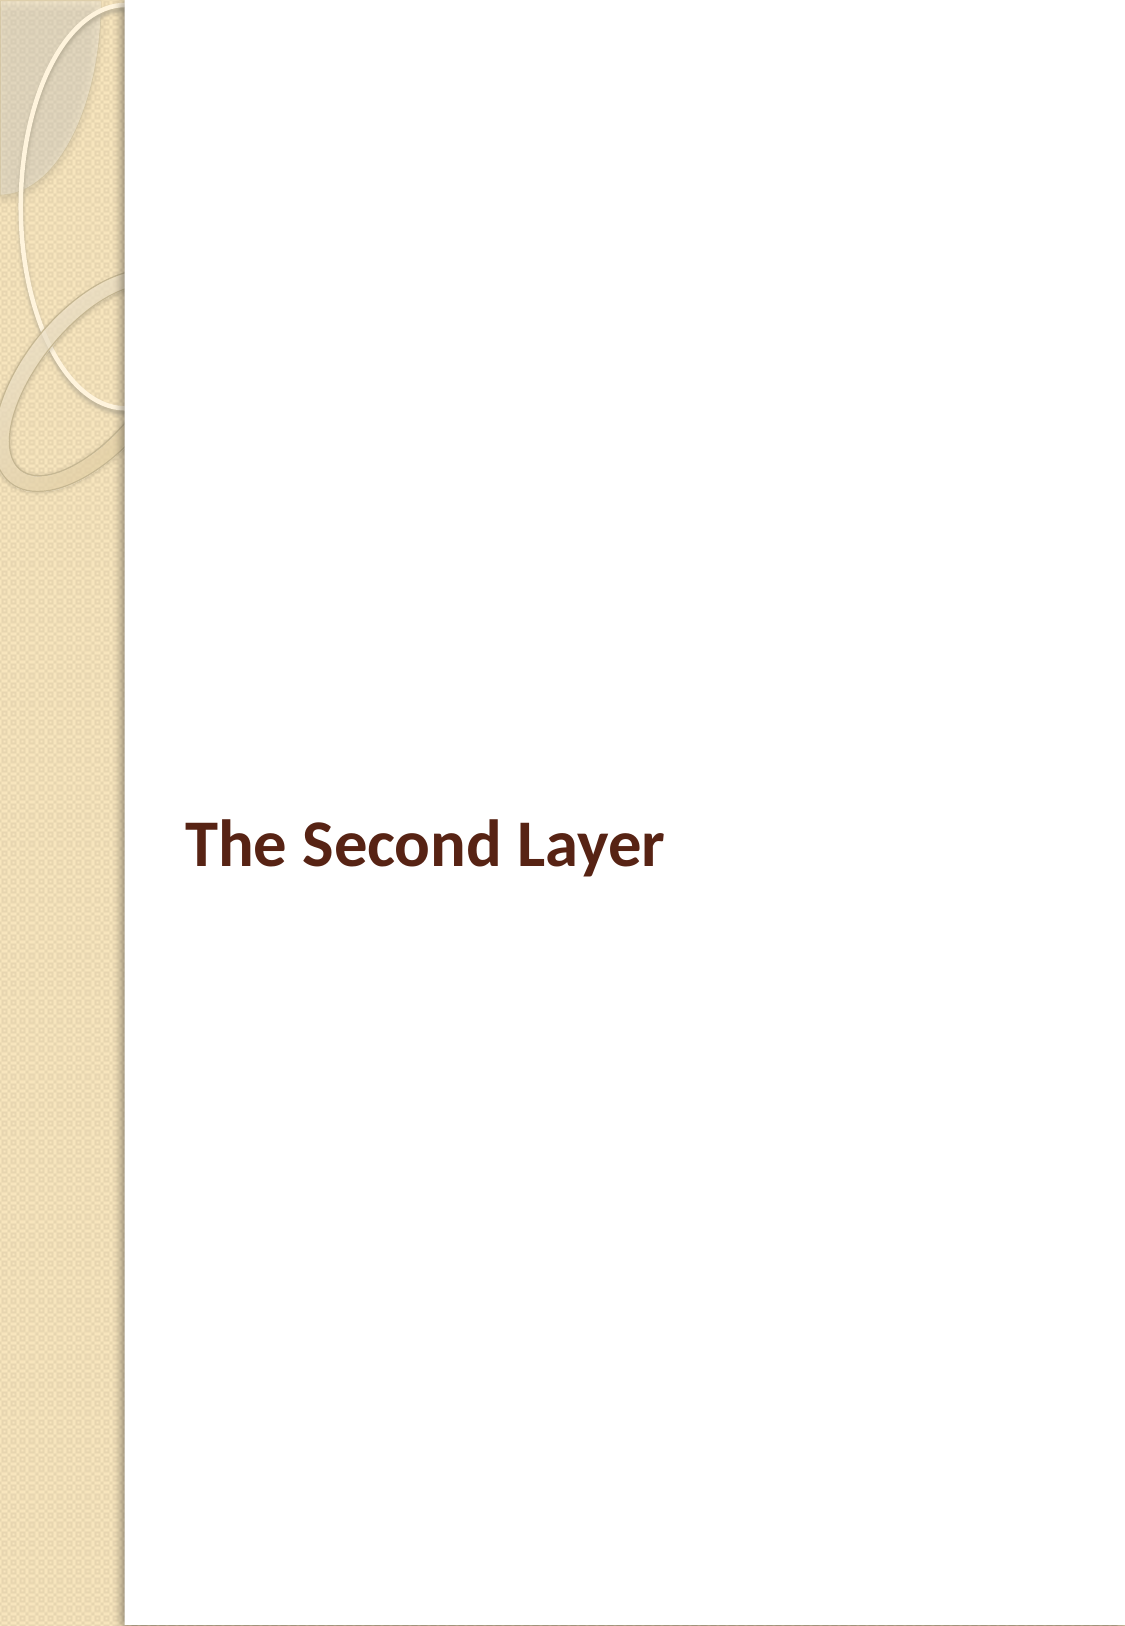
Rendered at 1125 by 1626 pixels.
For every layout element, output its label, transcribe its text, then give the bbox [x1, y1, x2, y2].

title The Second Layer [170, 624, 1093, 896]
